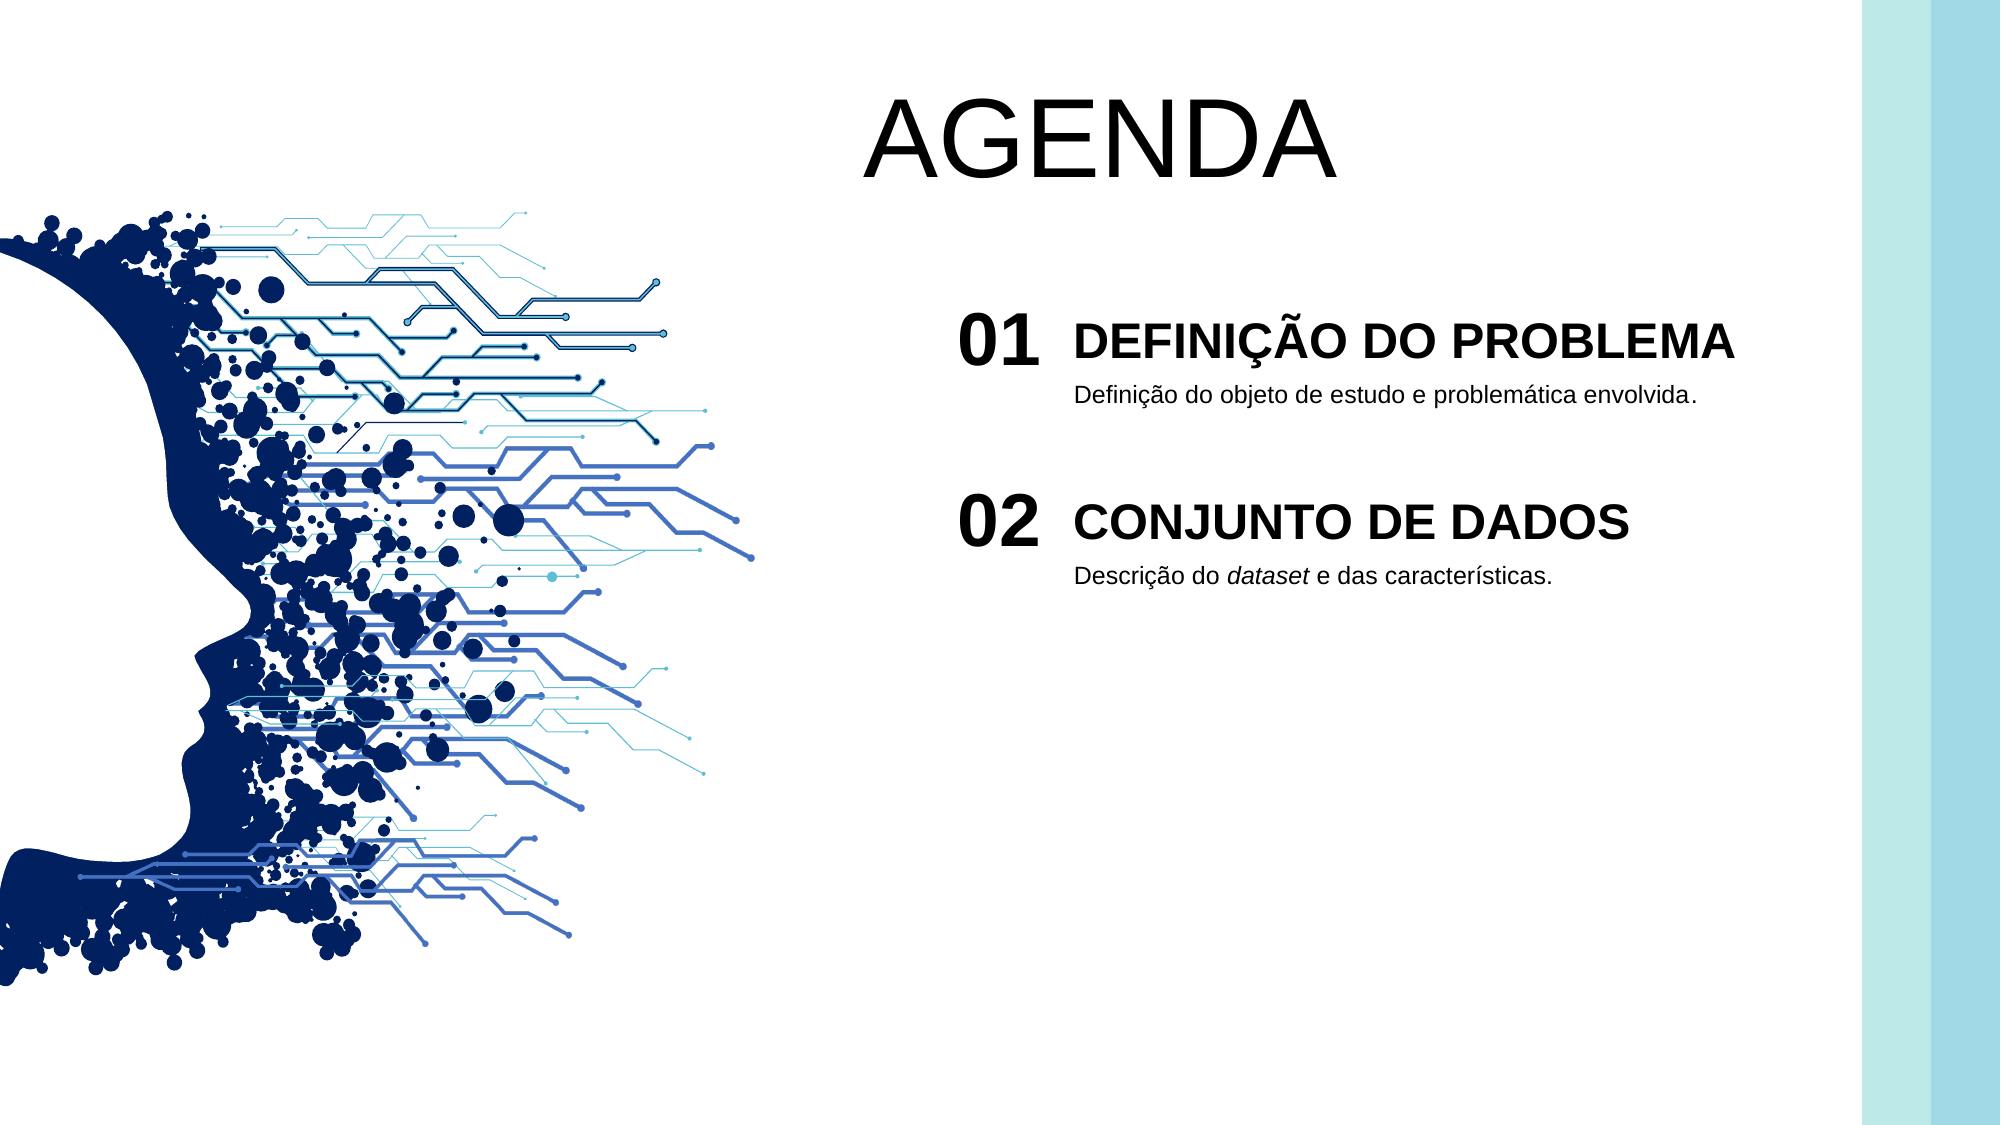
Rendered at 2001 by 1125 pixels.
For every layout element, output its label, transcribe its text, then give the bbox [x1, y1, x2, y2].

text_box [1861, 0, 1932, 1125]
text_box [920, 463, 1799, 598]
text_box AGENDA [848, 57, 1837, 207]
text_box [1932, 0, 2000, 1125]
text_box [0, 210, 755, 988]
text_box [920, 283, 1799, 417]
